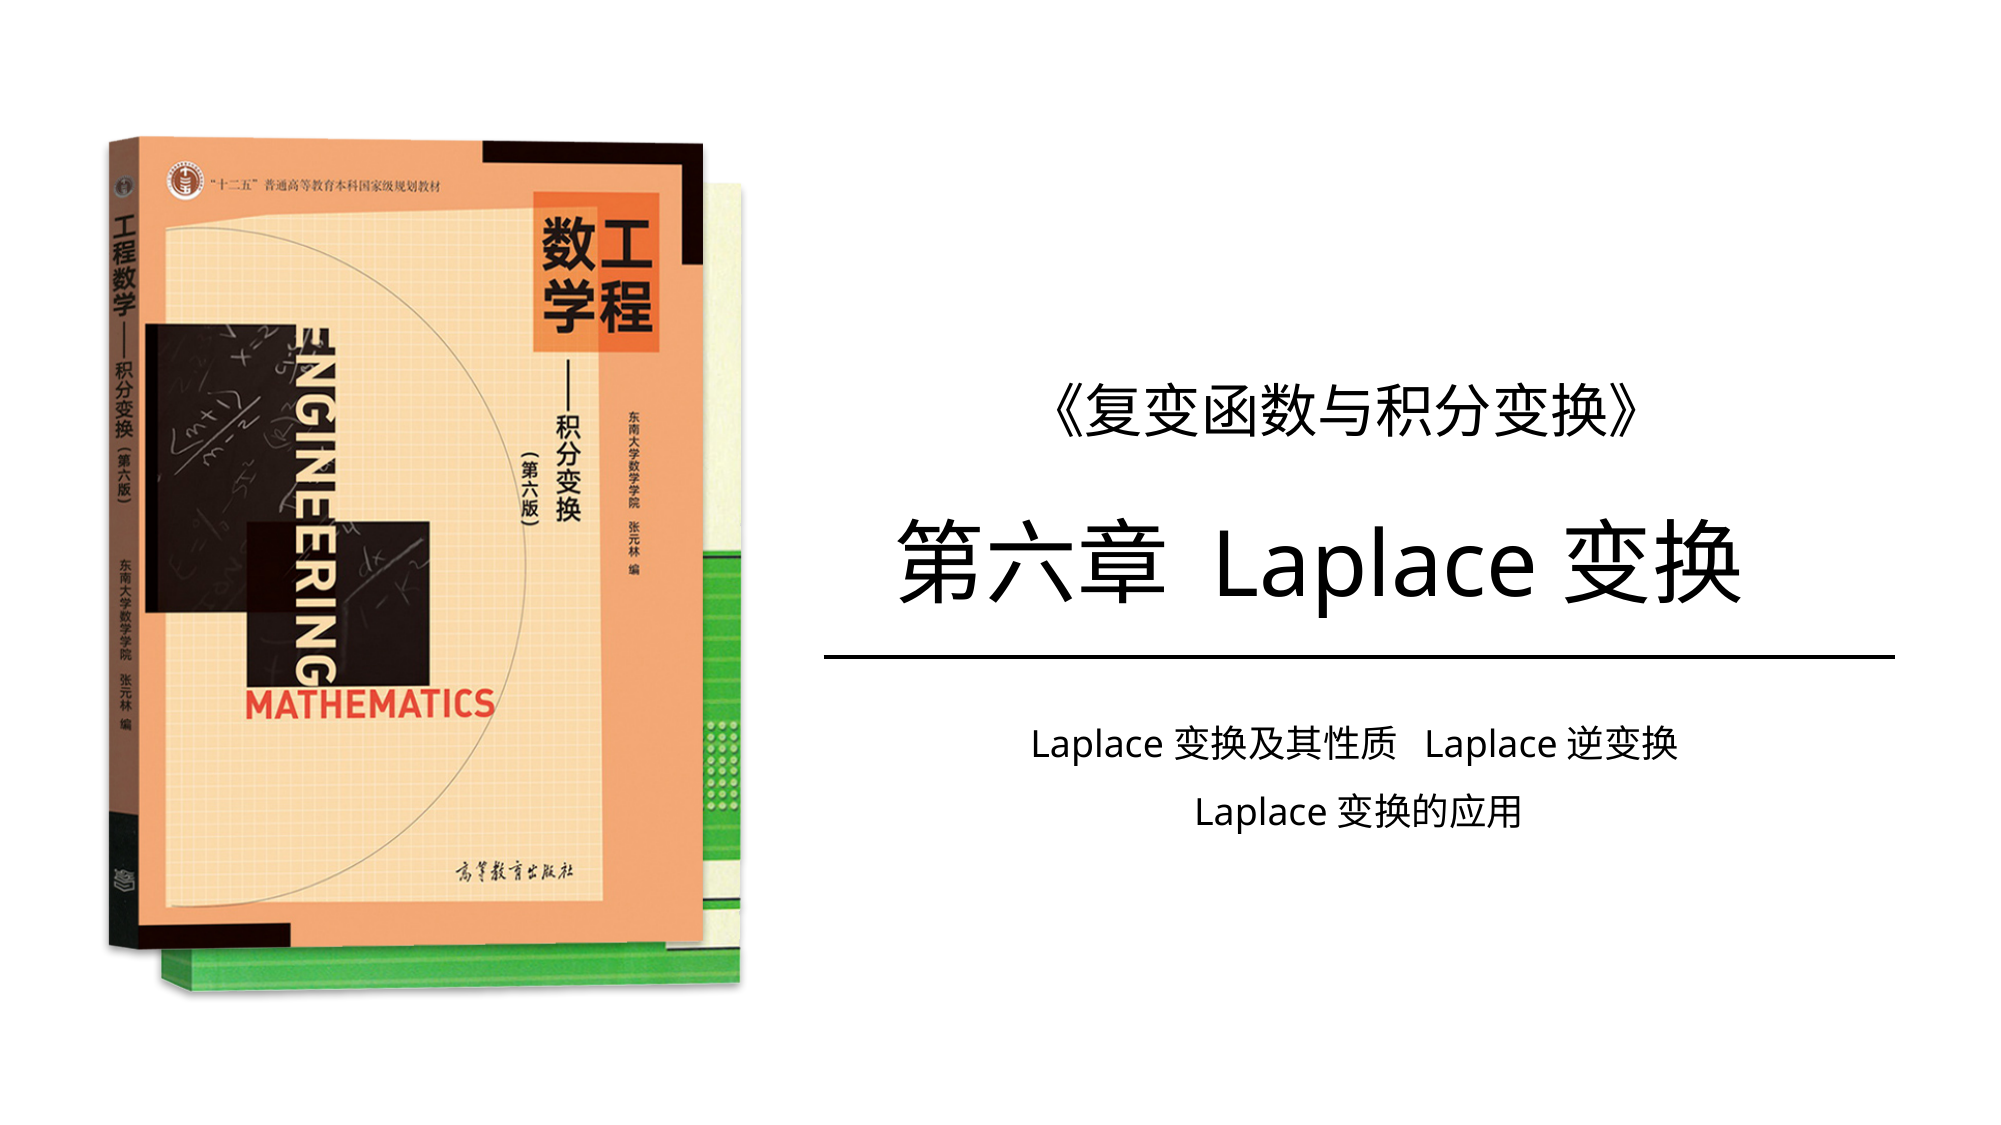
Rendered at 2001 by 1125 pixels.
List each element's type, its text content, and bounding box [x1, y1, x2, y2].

text_box Laplace变换及其性质 Laplace逆变换 Laplace变换的应用 [934, 690, 1784, 841]
text_box 第六章 Laplace变换 [879, 497, 1840, 622]
text_box 《复变函数与积分变换》 [1011, 366, 1707, 452]
picture [104, 128, 742, 997]
